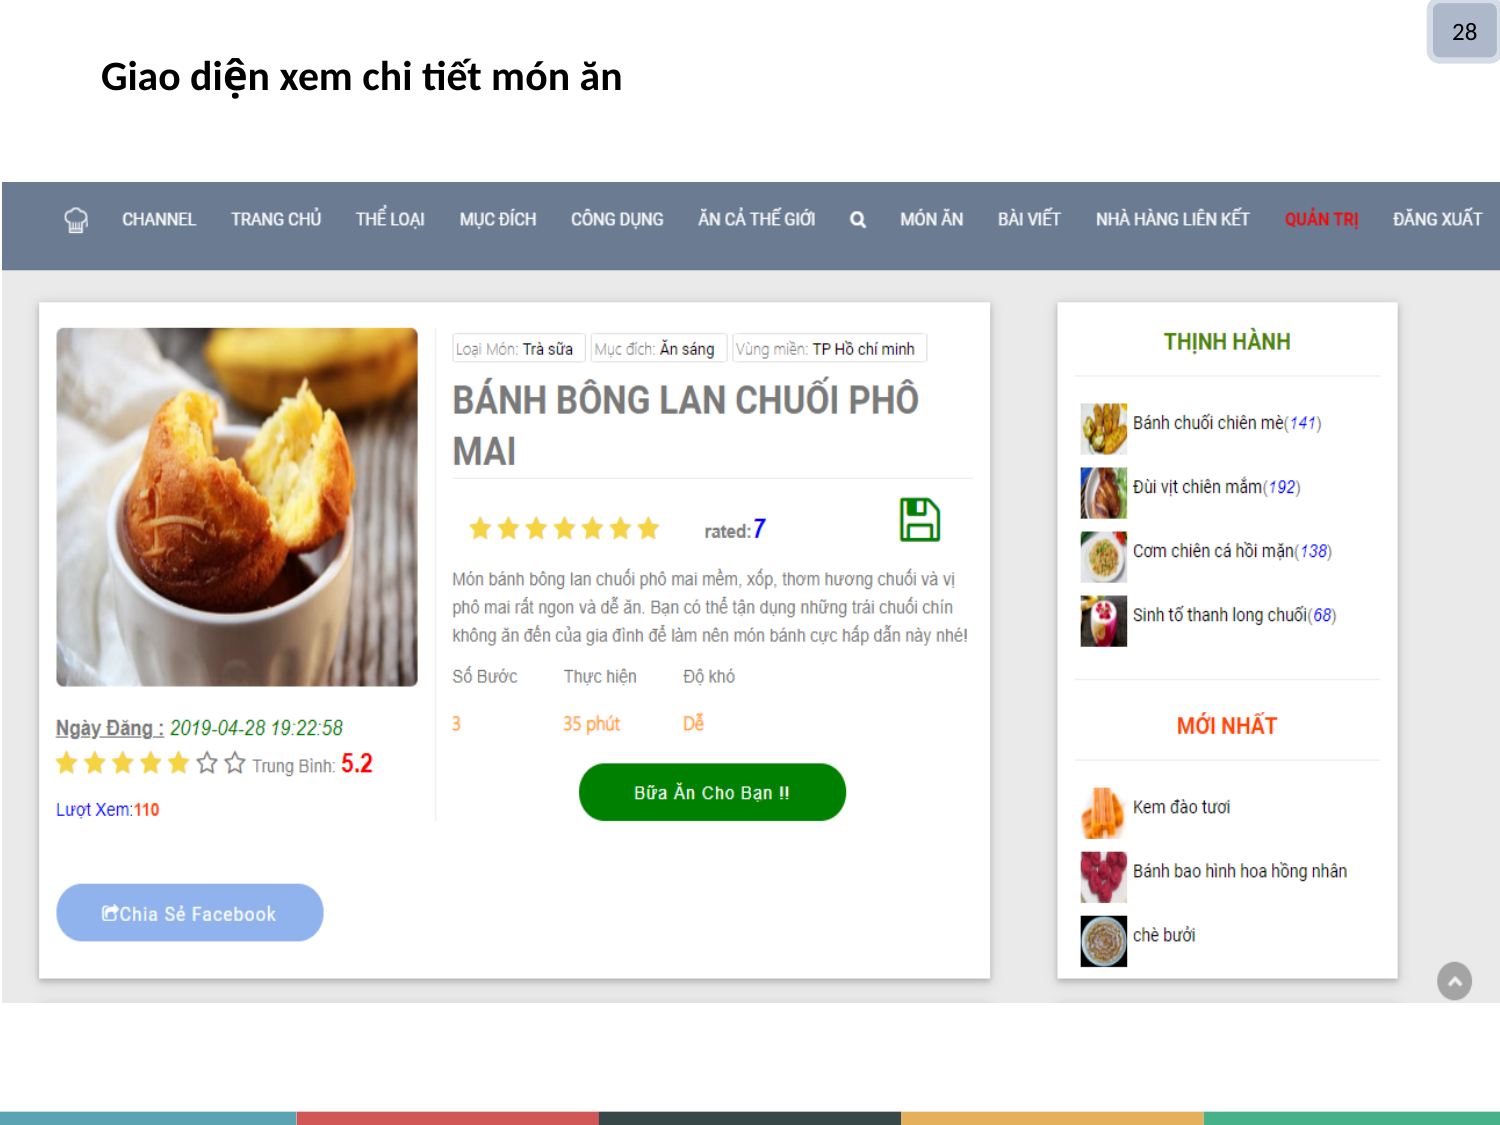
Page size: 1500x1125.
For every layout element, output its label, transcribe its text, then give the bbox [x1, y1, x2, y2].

text_box 28 [1428, 0, 1500, 62]
text_box [900, 1111, 1203, 1125]
text_box Giao diện xem chi tiết món ăn [86, 40, 644, 106]
picture [2, 182, 1500, 1003]
text_box [598, 1111, 900, 1125]
text_box [0, 1111, 297, 1125]
text_box [297, 1111, 598, 1125]
text_box [1203, 1111, 1500, 1125]
